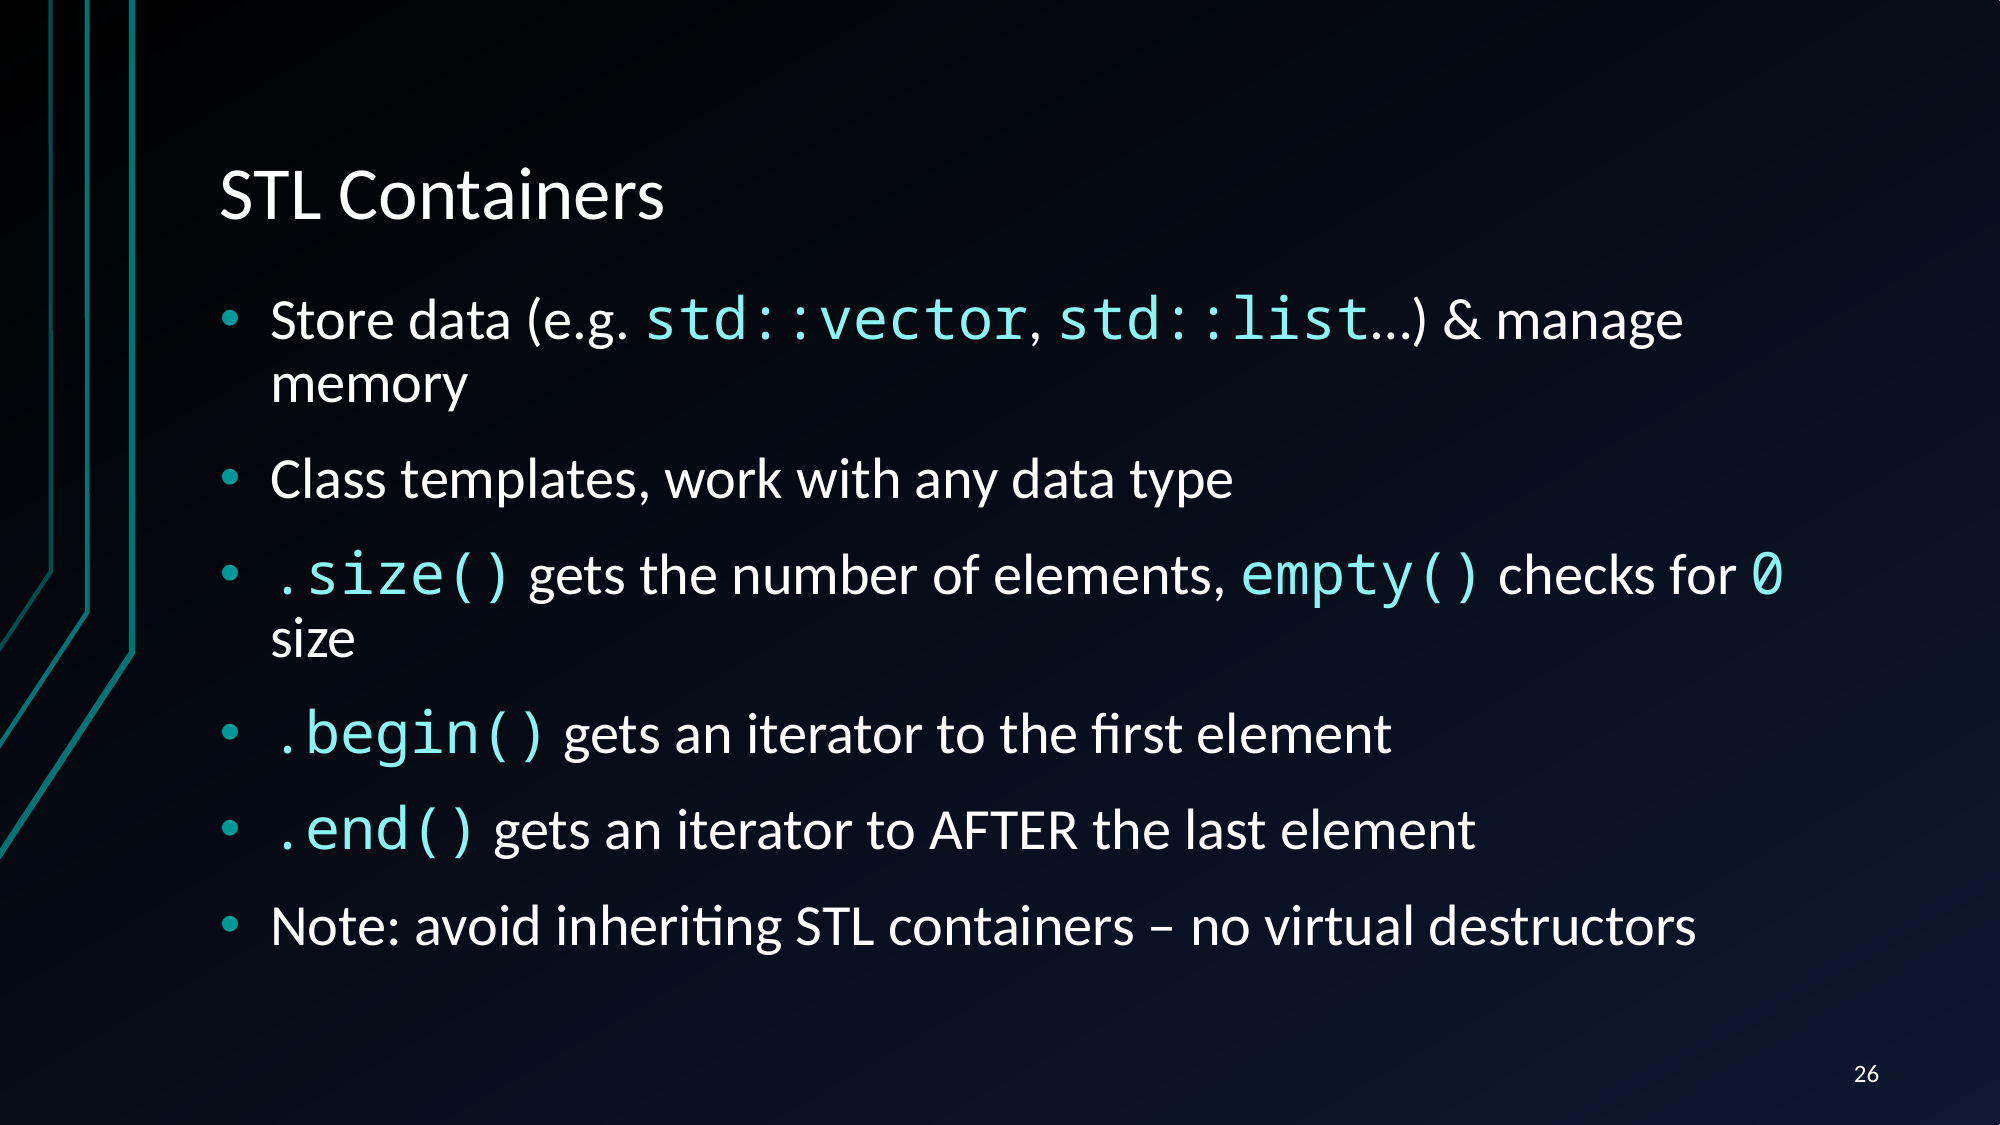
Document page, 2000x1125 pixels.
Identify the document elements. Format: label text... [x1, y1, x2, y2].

title STL Containers [199, 45, 1900, 246]
slide_number 26 [1732, 1042, 1900, 1103]
list Store data (e.g. std::vector, std::list…) & manage memory Class templates, work with any data type .size() gets the number of elements, empty() checks for 0 size .begin() gets an iterator to the first element .end() gets an iterator to AFTER the last element Note: avoid inheriting STL containers – no virtual destructors [199, 279, 1900, 1012]
